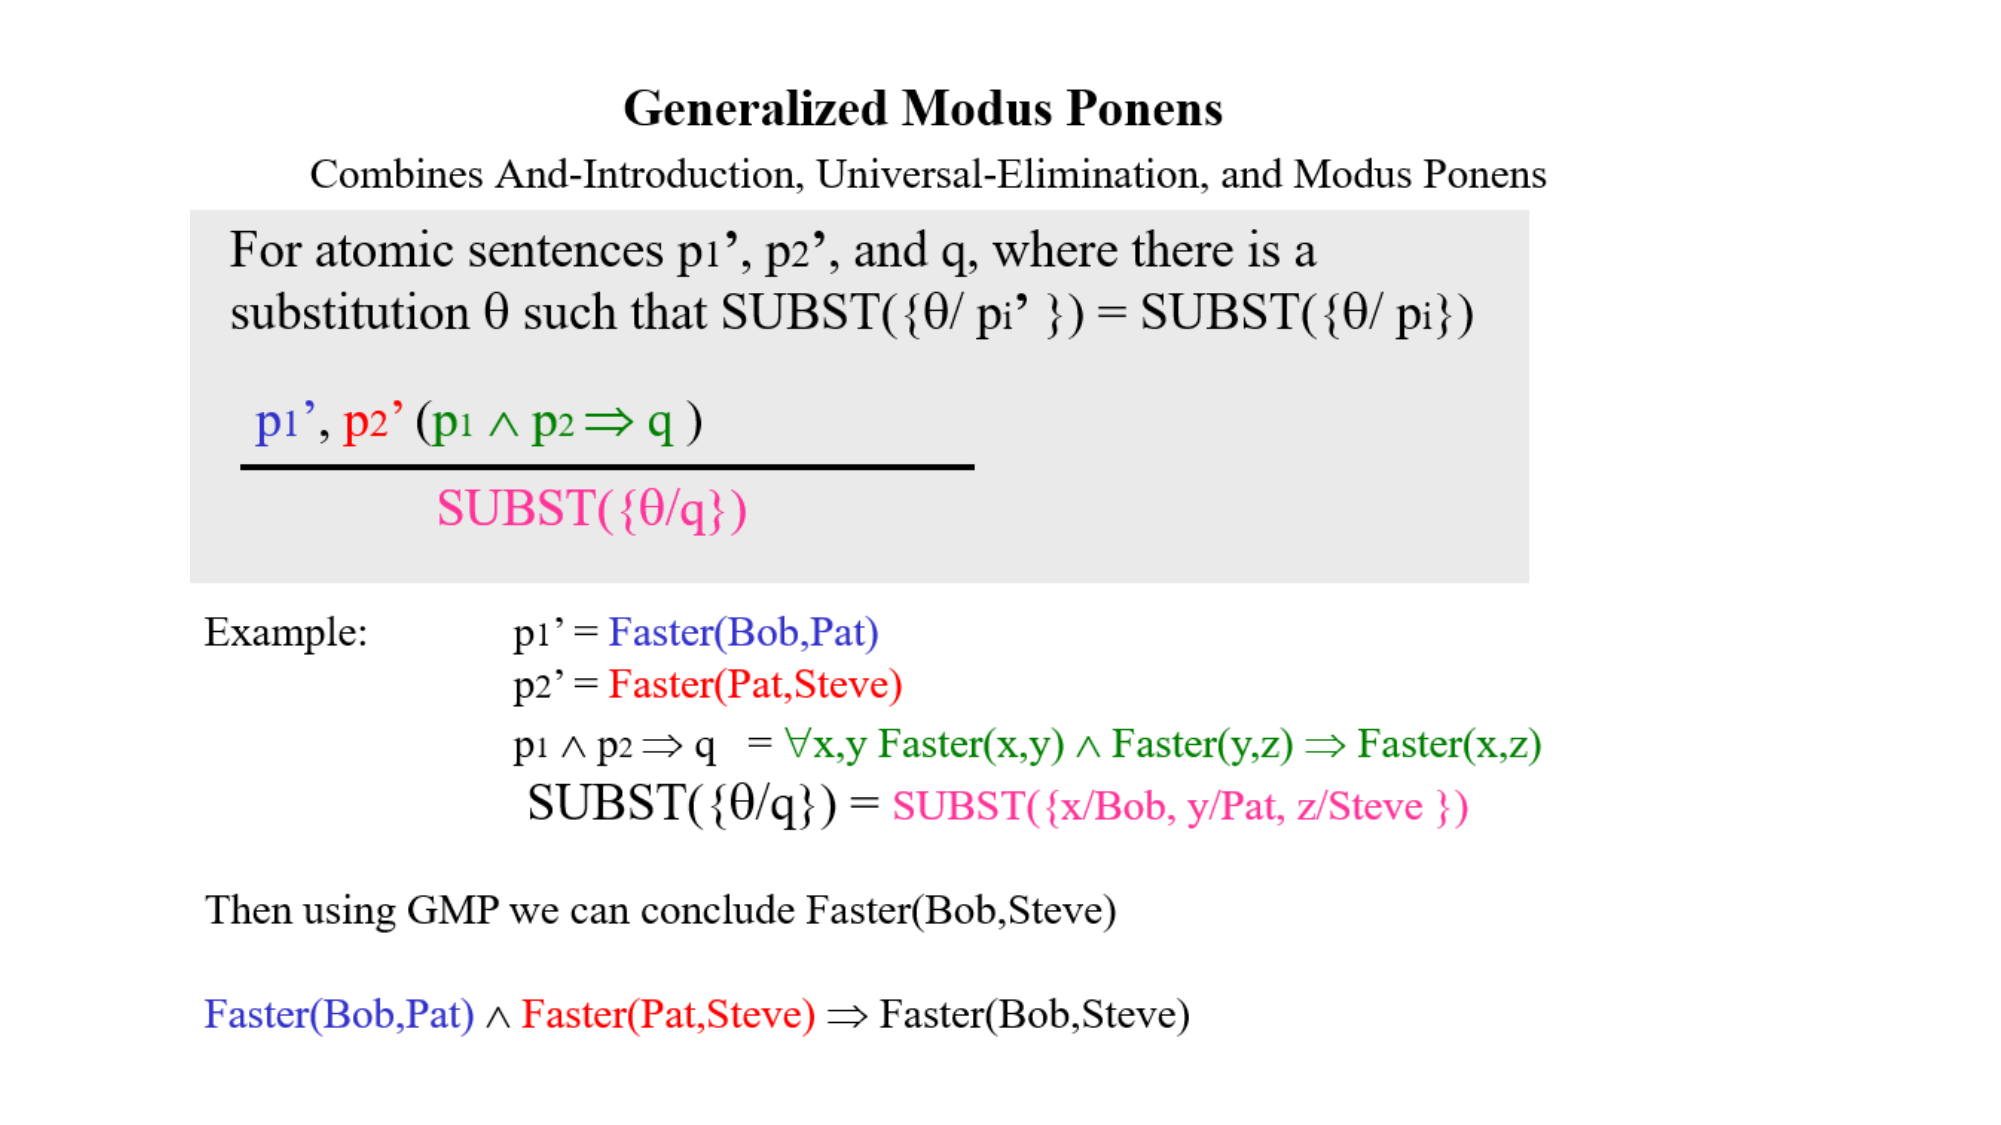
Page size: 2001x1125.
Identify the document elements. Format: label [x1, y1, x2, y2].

picture [190, 69, 1583, 1074]
